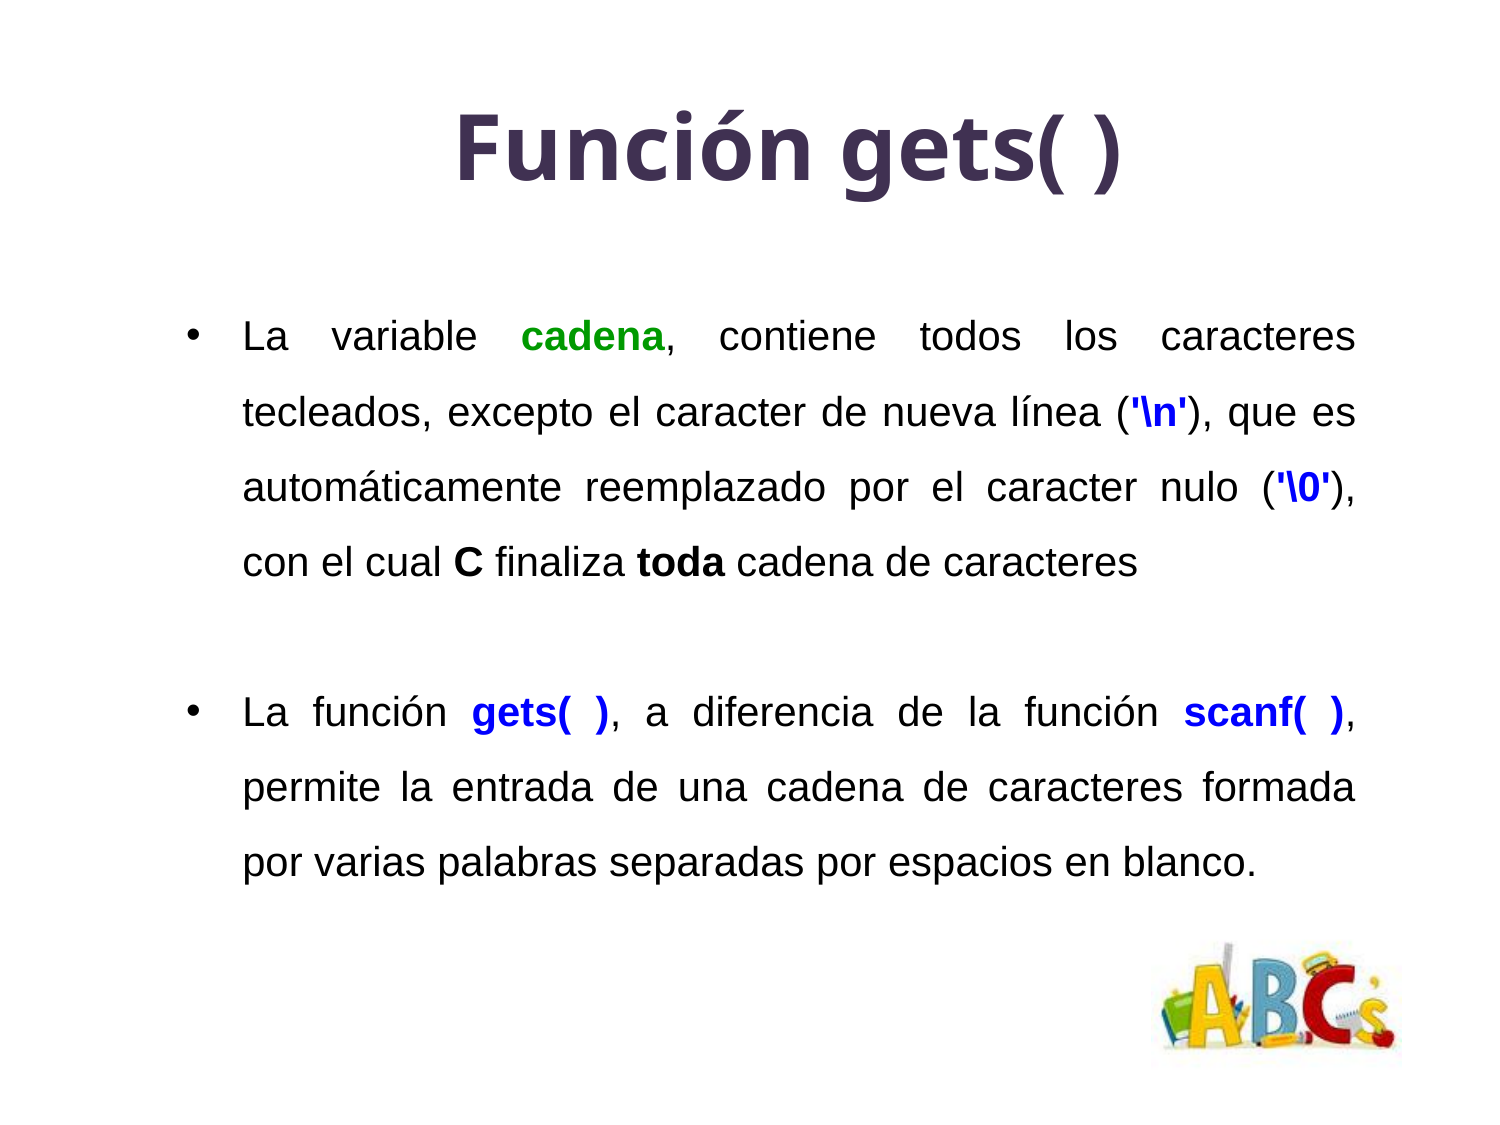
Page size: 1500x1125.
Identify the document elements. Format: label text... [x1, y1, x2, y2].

picture [1151, 916, 1402, 1088]
list La variable cadena, contiene todos los caracteres tecleados, excepto el caracter de nueva línea ('\n'), que es automáticamente reemplazado por el caracter nulo ('\0'), con el cual C finaliza toda cadena de caracteres La función gets( ), a diferencia de la función scanf( ), permite la entrada de una cadena de caracteres formada por varias palabras separadas por espacios en blanco. [171, 276, 1372, 941]
title Función gets( ) [187, 50, 1388, 238]
